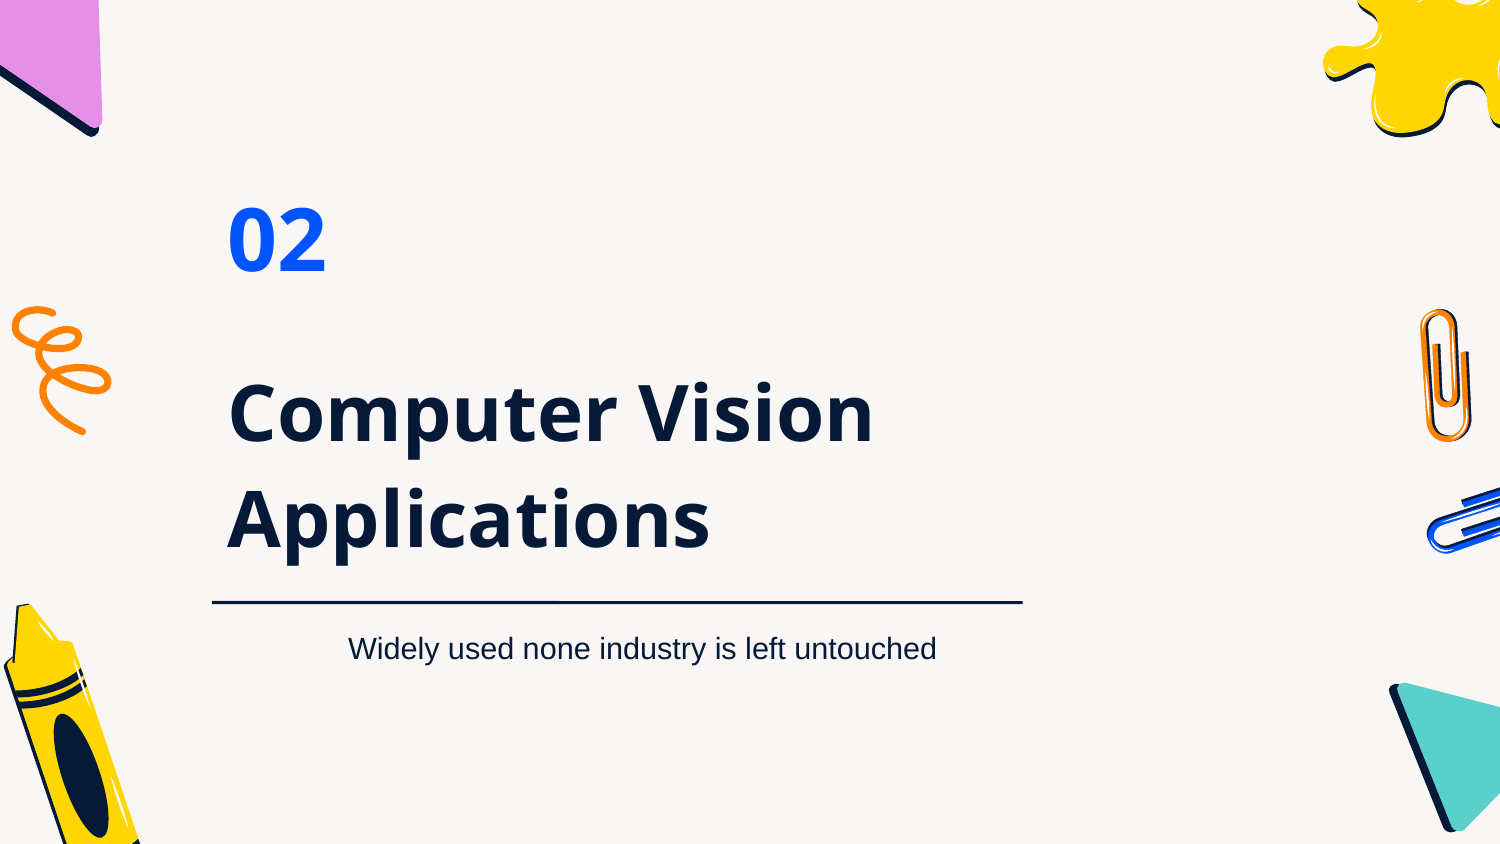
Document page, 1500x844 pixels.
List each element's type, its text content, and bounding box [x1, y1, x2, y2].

subtitle Widely used none industry is left untouched [212, 620, 1044, 682]
title 02 [212, 162, 483, 313]
title Computer Vision Applications [212, 337, 1044, 586]
